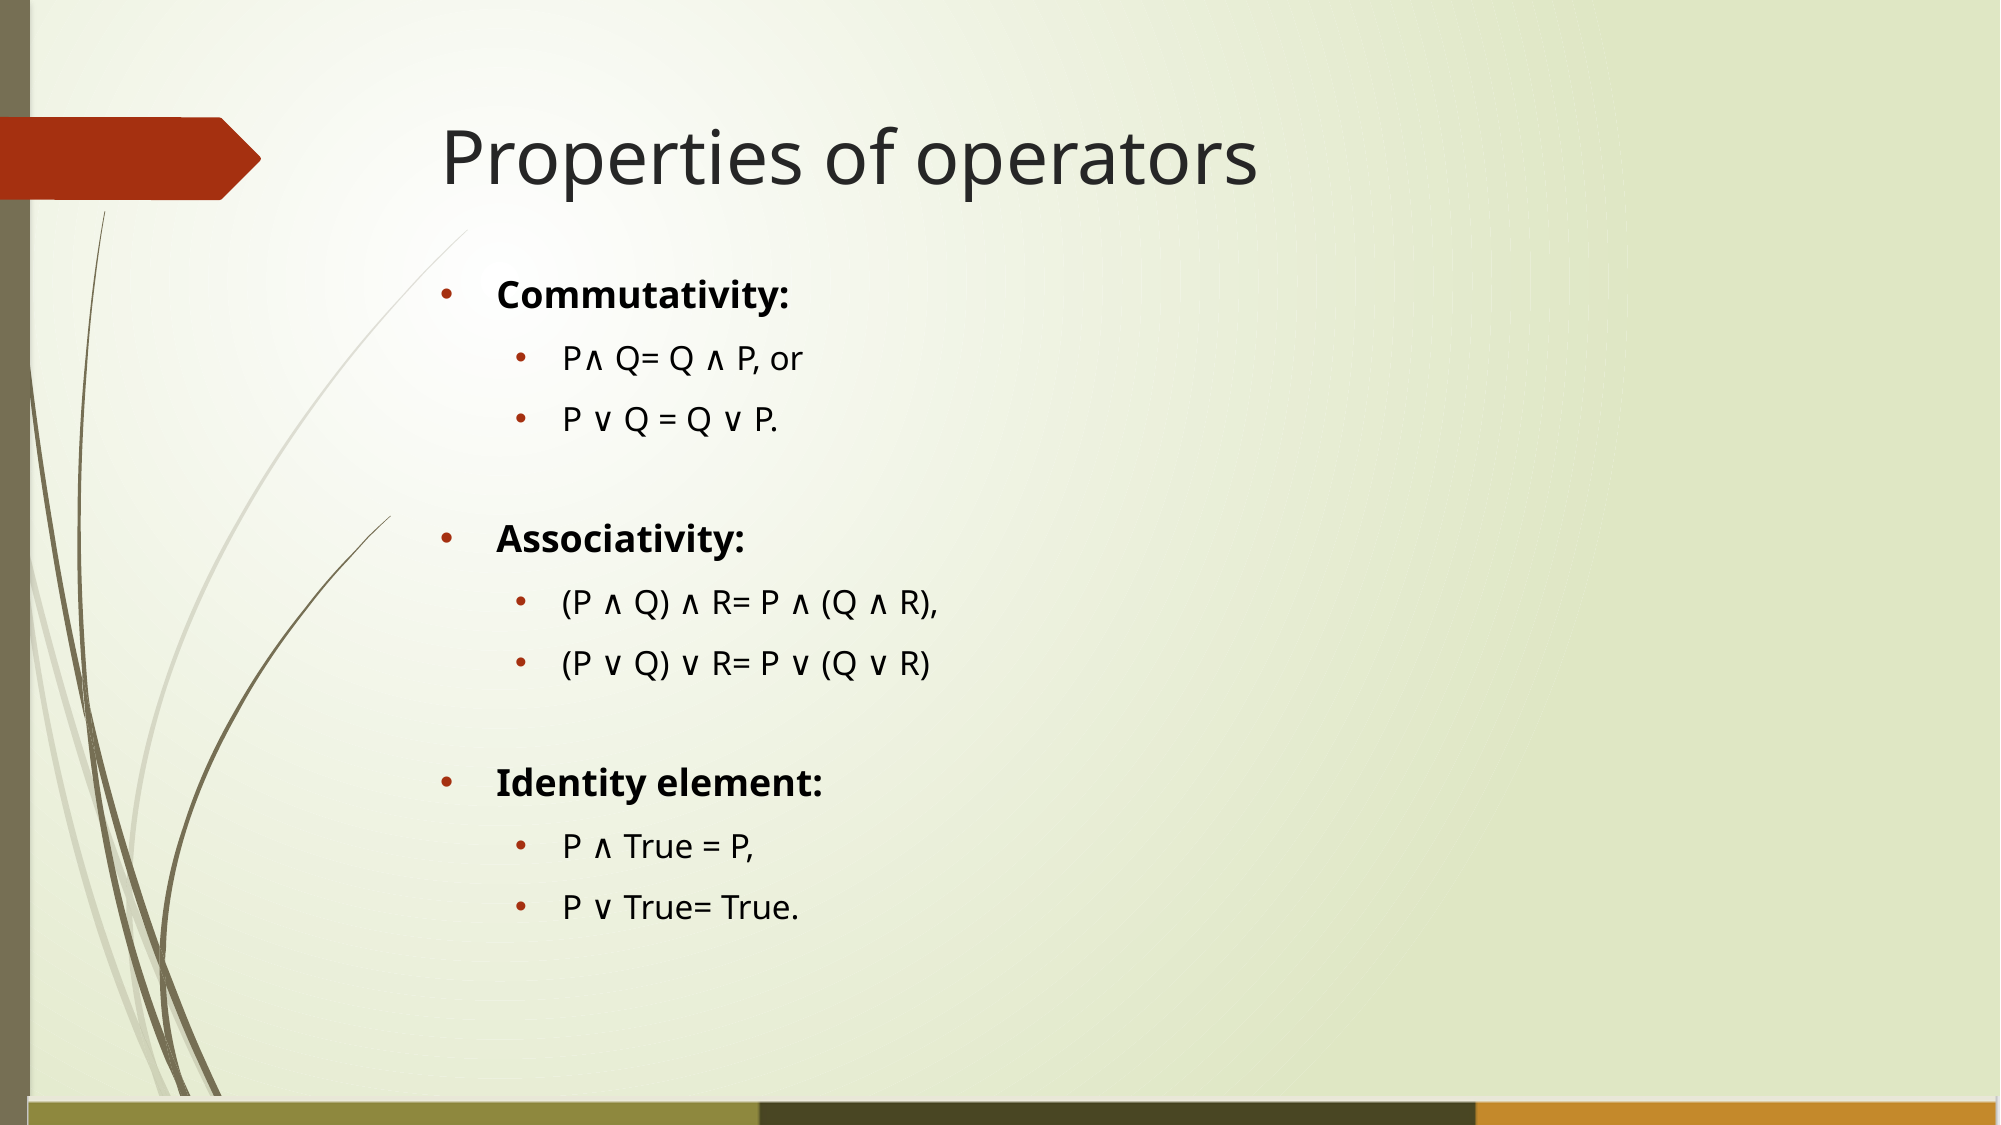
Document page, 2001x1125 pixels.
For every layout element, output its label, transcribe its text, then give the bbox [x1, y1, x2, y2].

picture [27, 1096, 2000, 1125]
list Commutativity: P∧ Q= Q ∧ P, or P ∨ Q = Q ∨ P. Associativity: (P ∧ Q) ∧ R= P ∧ (Q ∧ R), (P ∨ Q) ∨ R= P ∨ (Q ∨ R) Identity element: P ∧ True = P, P ∨ True= True. [425, 264, 1939, 1066]
title Properties of operators [425, 102, 1888, 264]
